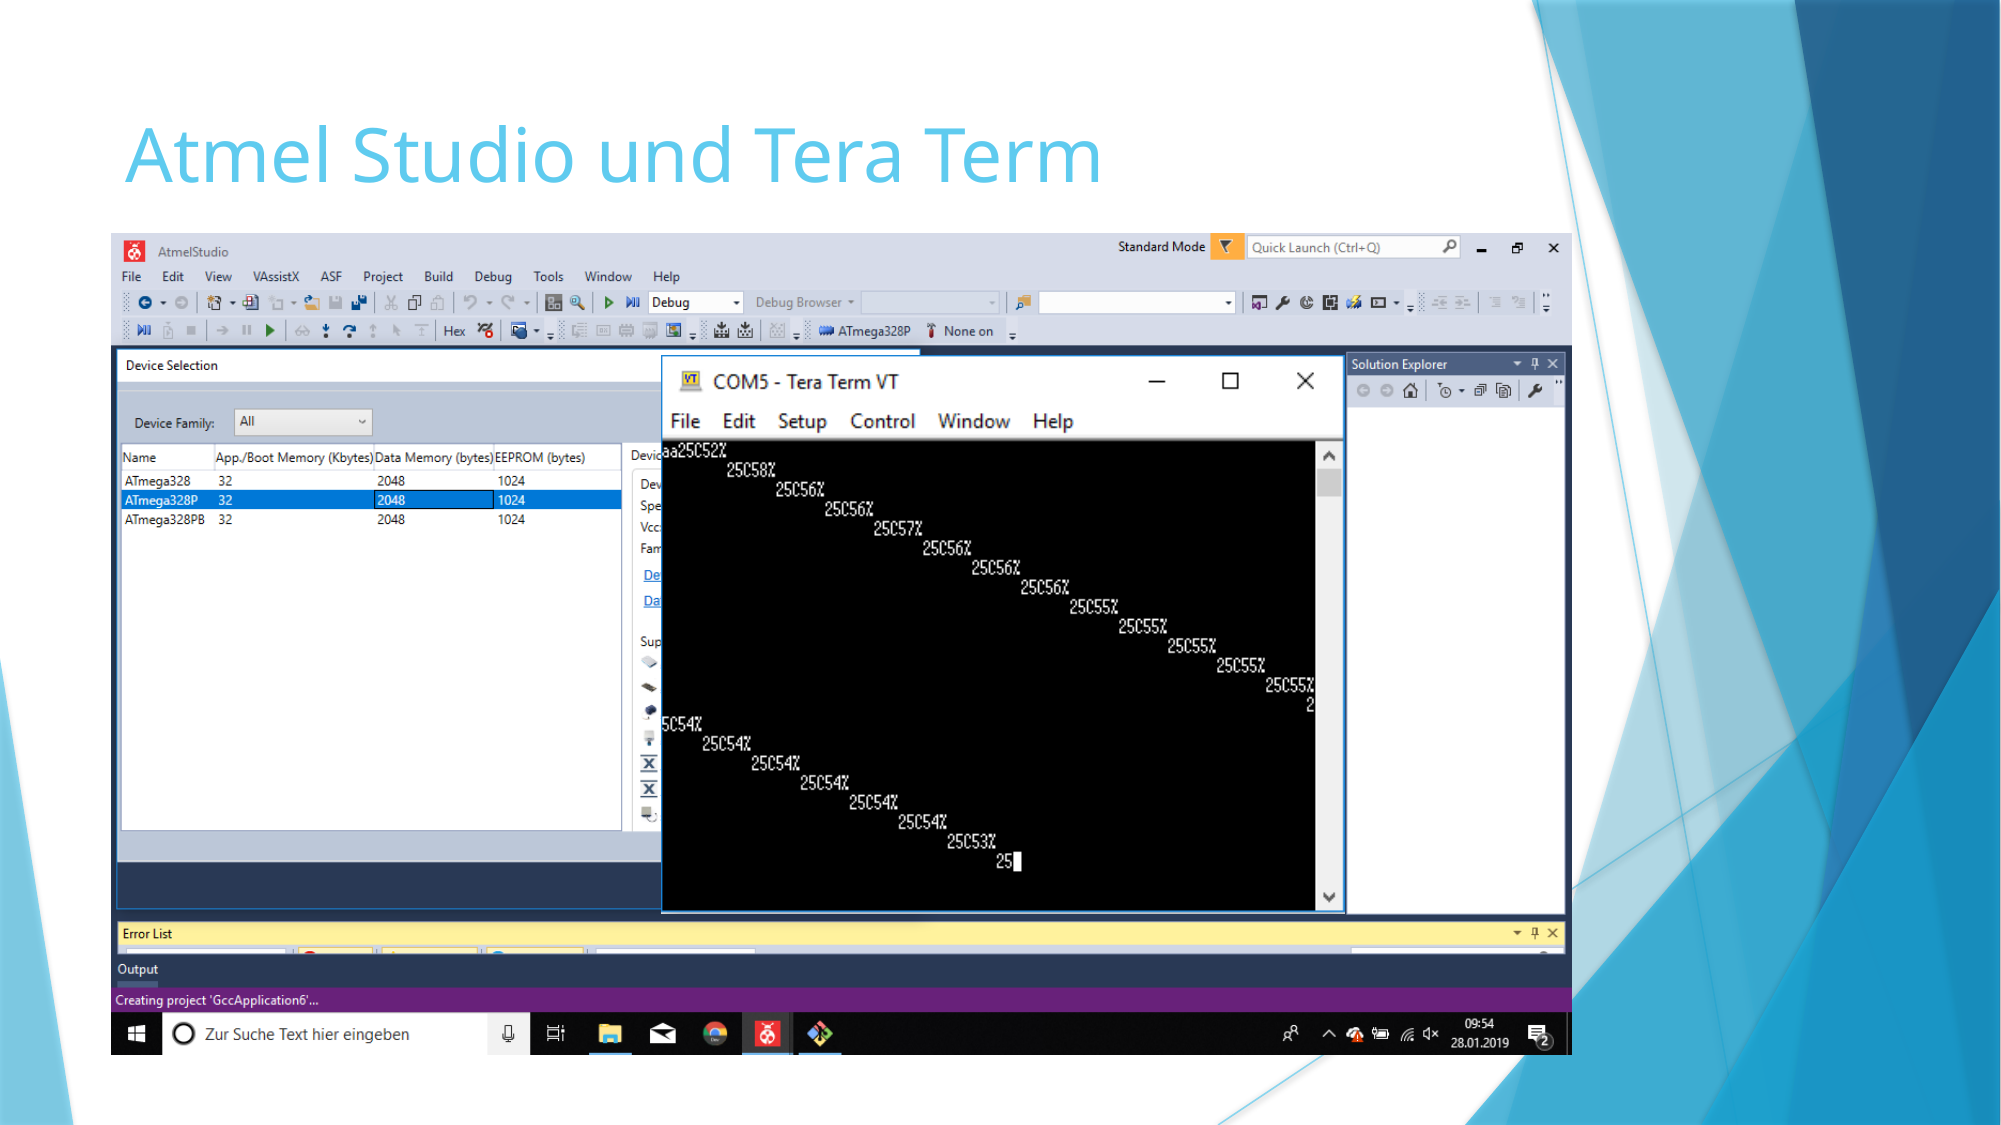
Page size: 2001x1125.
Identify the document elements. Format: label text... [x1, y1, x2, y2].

picture [110, 233, 1572, 1055]
text_box Atmel Studio und Tera Term [111, 99, 1522, 231]
